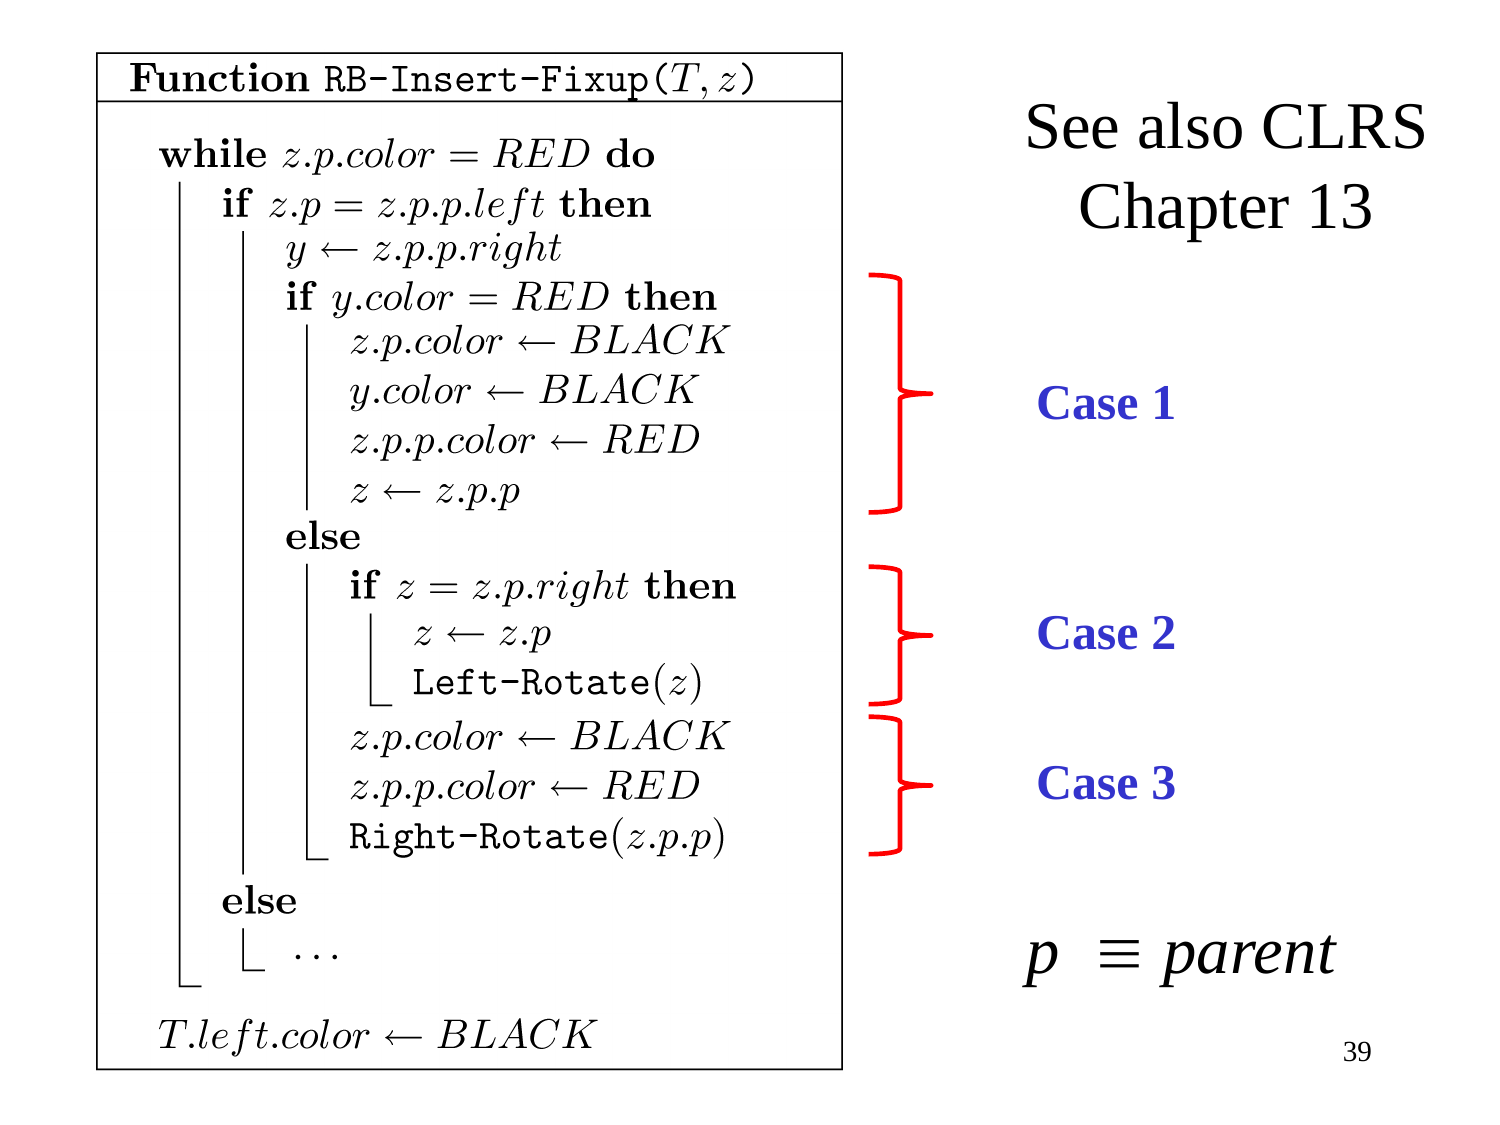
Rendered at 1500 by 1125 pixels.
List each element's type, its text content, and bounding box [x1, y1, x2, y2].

text_box [868, 566, 932, 705]
text_box Case 1 [975, 362, 1238, 438]
text_box [868, 716, 932, 855]
text_box Case 3 [975, 741, 1238, 817]
slide_number 39 [1074, 1024, 1388, 1101]
text_box p parent [1006, 899, 1357, 995]
text_box [868, 274, 932, 513]
text_box See also CLRS Chapter 13 [1006, 74, 1447, 250]
picture [93, 49, 845, 1075]
text_box Case 2 [975, 591, 1238, 667]
